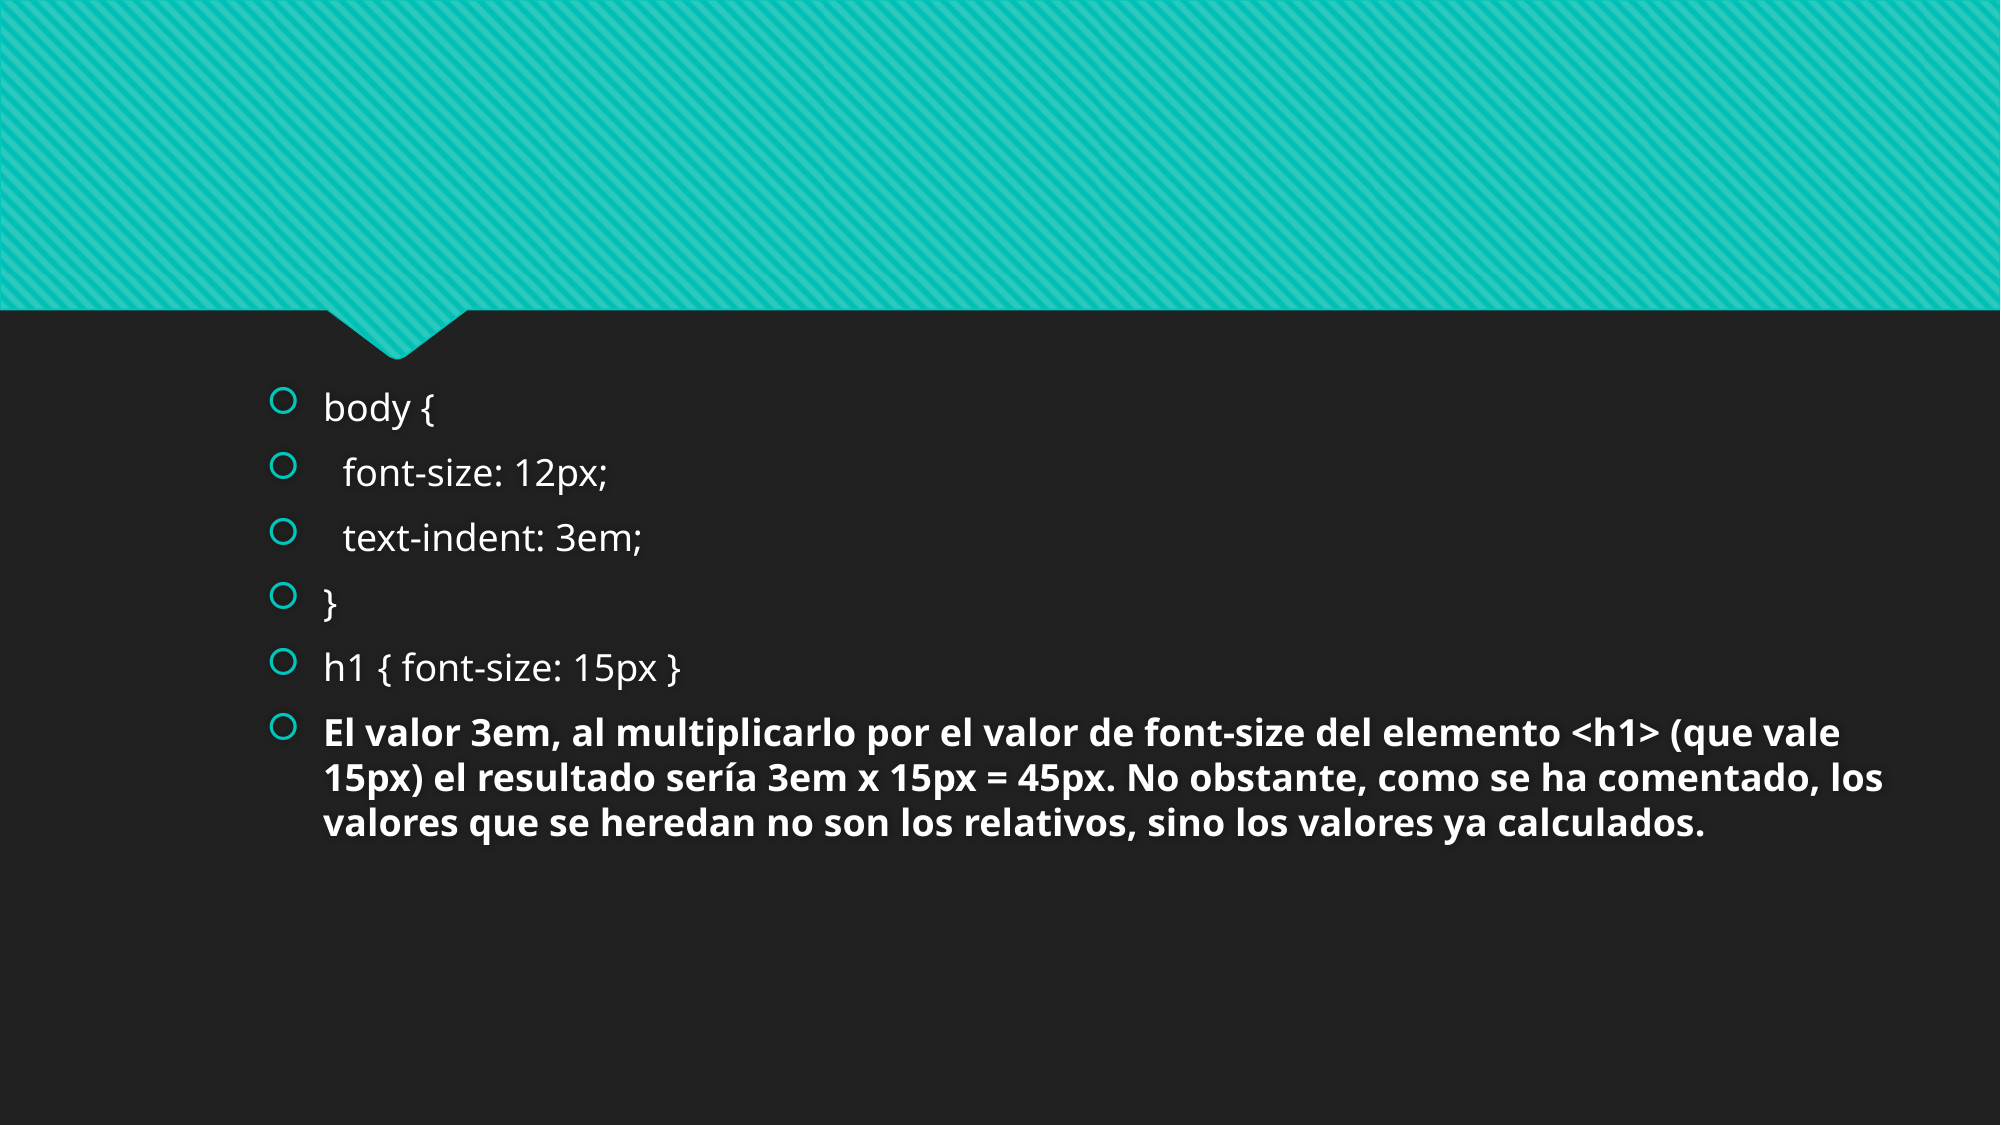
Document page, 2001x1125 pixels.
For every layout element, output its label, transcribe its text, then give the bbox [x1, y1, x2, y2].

list body { font-size: 12px; text-indent: 3em; } h1 { font-size: 15px } El valor 3em, al multiplicarlo por el valor de font-size del elemento <h1> (que vale 15px) el resultado sería 3em x 15px = 45px. No obstante, como se ha comentado, los valores que se heredan no son los relativos, sino los valores ya calculados. [251, 330, 1957, 897]
